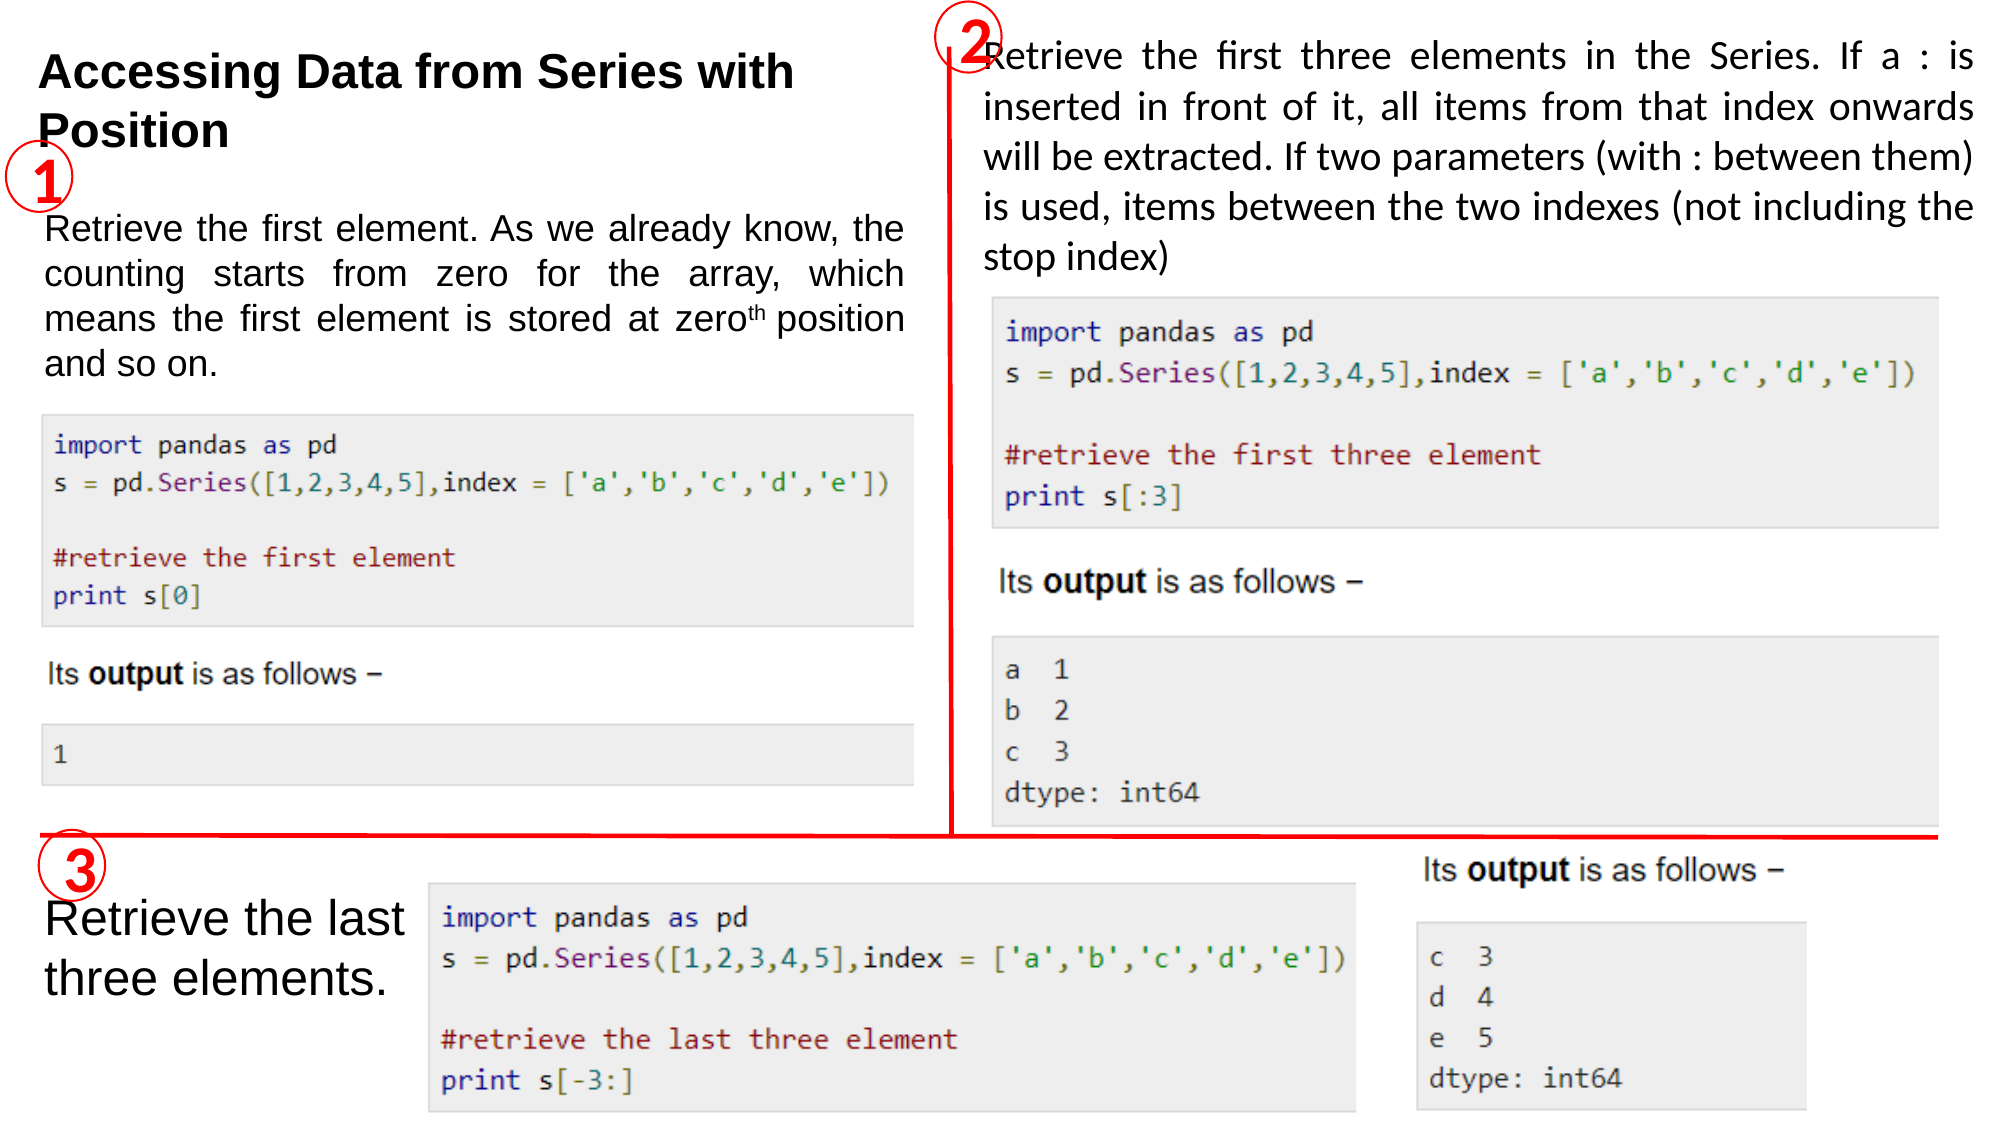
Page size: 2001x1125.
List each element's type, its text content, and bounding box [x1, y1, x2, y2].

picture [40, 403, 914, 796]
text_box Retrieve the first element. As we already know, the counting starts from zero for the array, which means the first element is stored at zeroth position and so on. [29, 196, 920, 392]
text_box 3 [37, 838, 107, 902]
text_box Retrieve the first three elements in the Series. If a : is inserted in front of it, all items from that index onwards will be extracted. If two parameters (with : between them) is used, items between the two indexes (not including the stop index) [968, 21, 1990, 286]
text_box 3 [52, 828, 91, 835]
text_box 2 [934, 0, 1003, 74]
picture [985, 288, 1939, 835]
text_box Retrieve the last three elements. [29, 877, 425, 1013]
picture [425, 874, 1357, 1113]
picture [1415, 848, 1807, 1125]
text_box 1 [4, 139, 74, 213]
text_box Accessing Data from Series with Position [22, 32, 930, 224]
